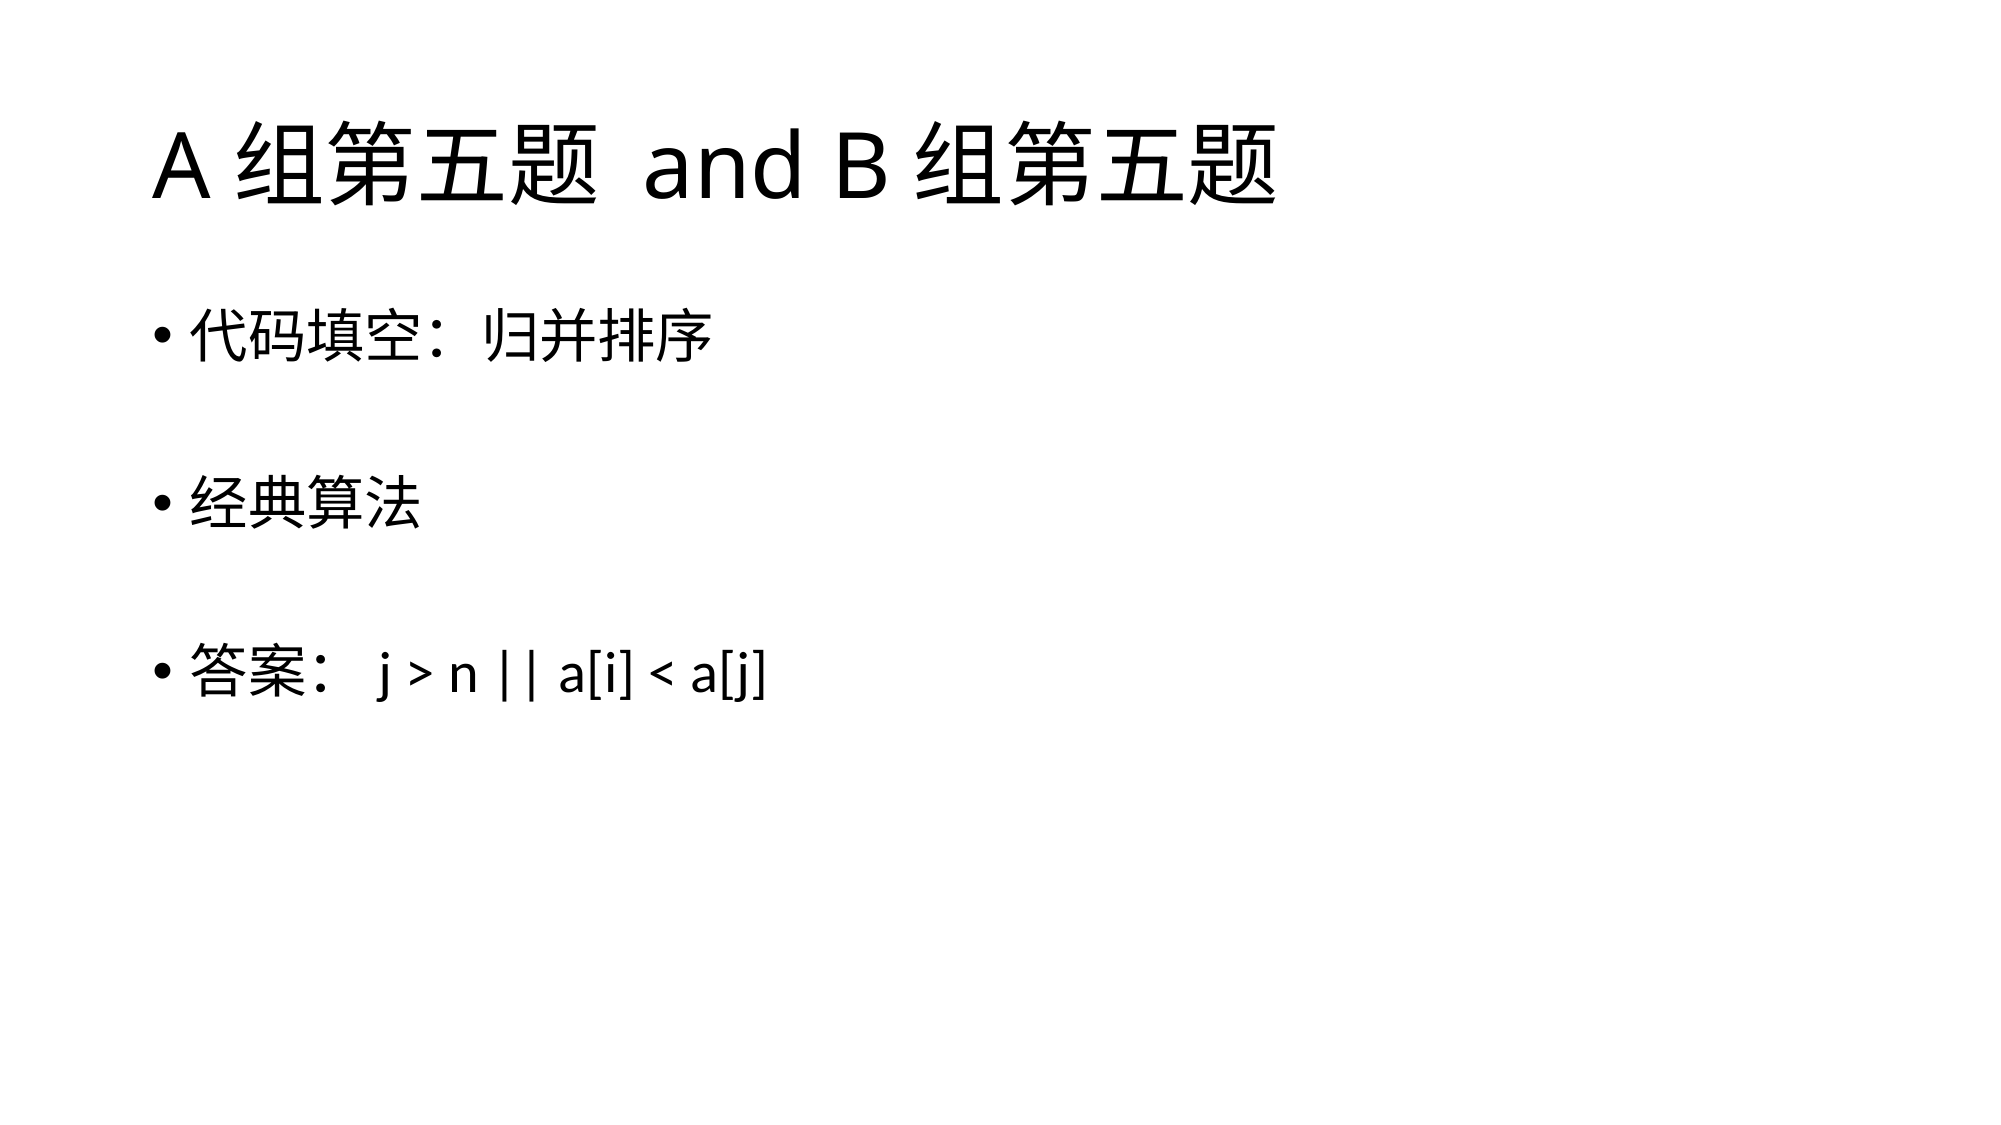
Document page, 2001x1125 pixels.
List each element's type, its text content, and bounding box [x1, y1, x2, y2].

list 代码填空：归并排序 经典算法 答案：j > n || a[i] < a[j] [137, 299, 1863, 1014]
title A组第五题 and B组第五题 [137, 59, 1863, 278]
